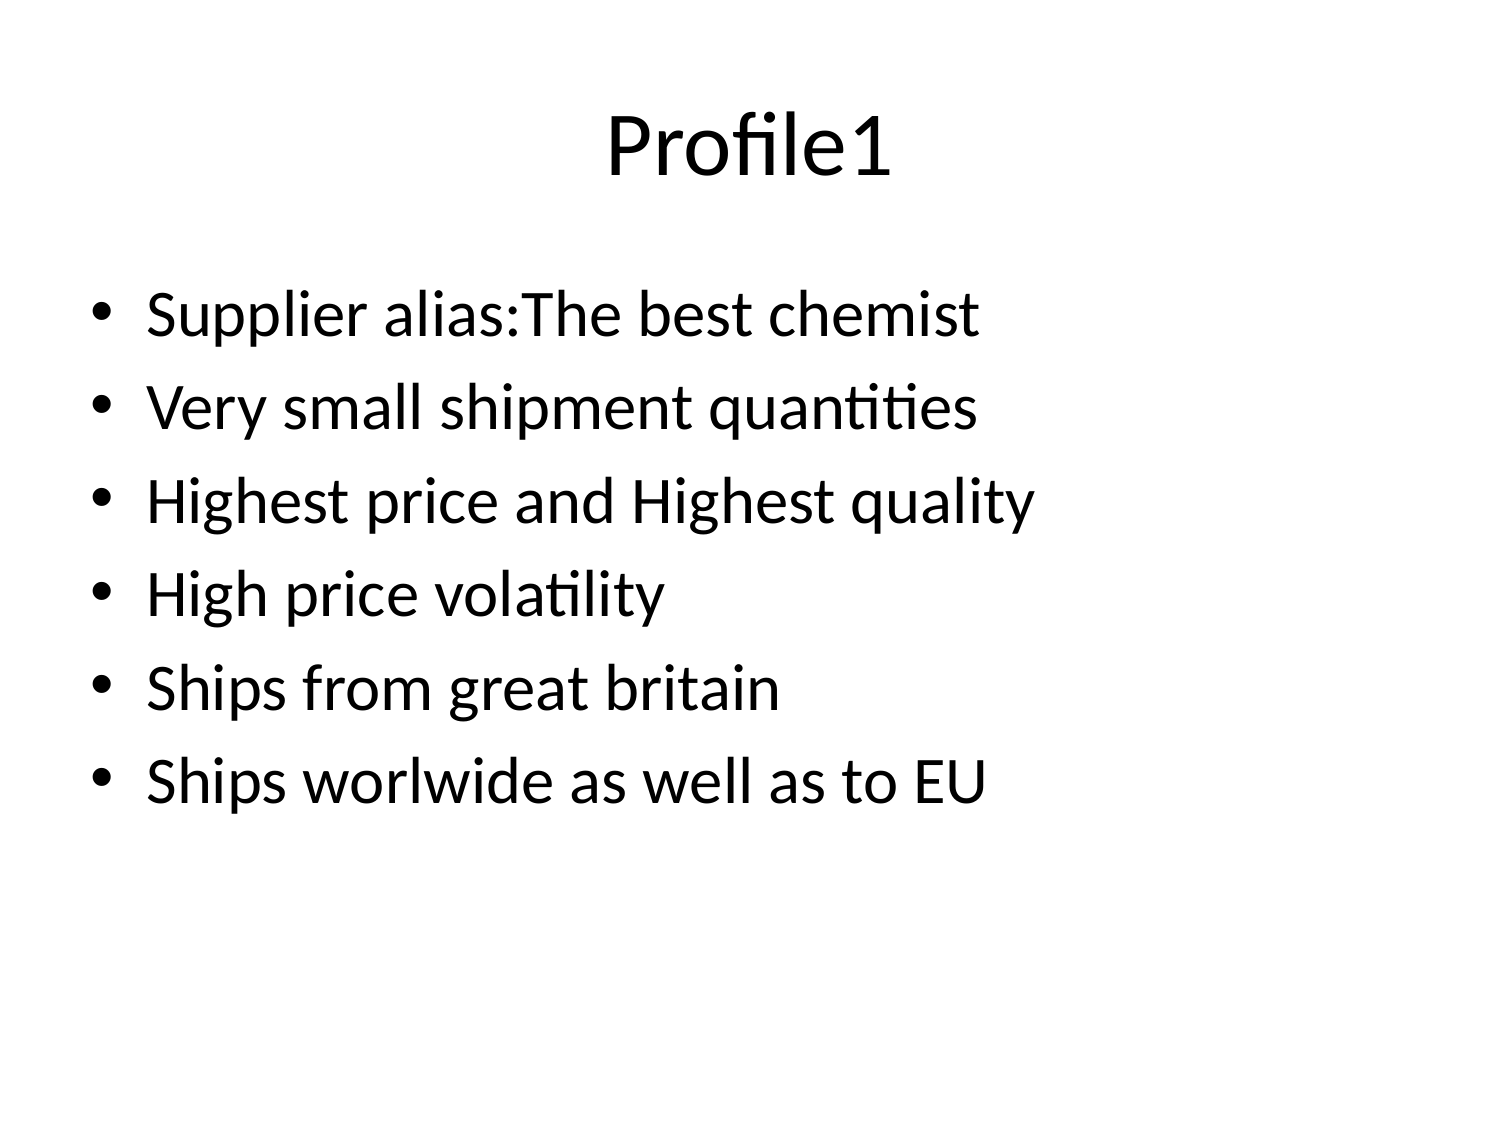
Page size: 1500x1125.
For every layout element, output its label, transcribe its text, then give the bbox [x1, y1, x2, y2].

list Supplier alias:The best chemist Very small shipment quantities Highest price and Highest quality High price volatility Ships from great britain Ships worlwide as well as to EU [75, 262, 1425, 1005]
title Profile1 [75, 45, 1425, 233]
